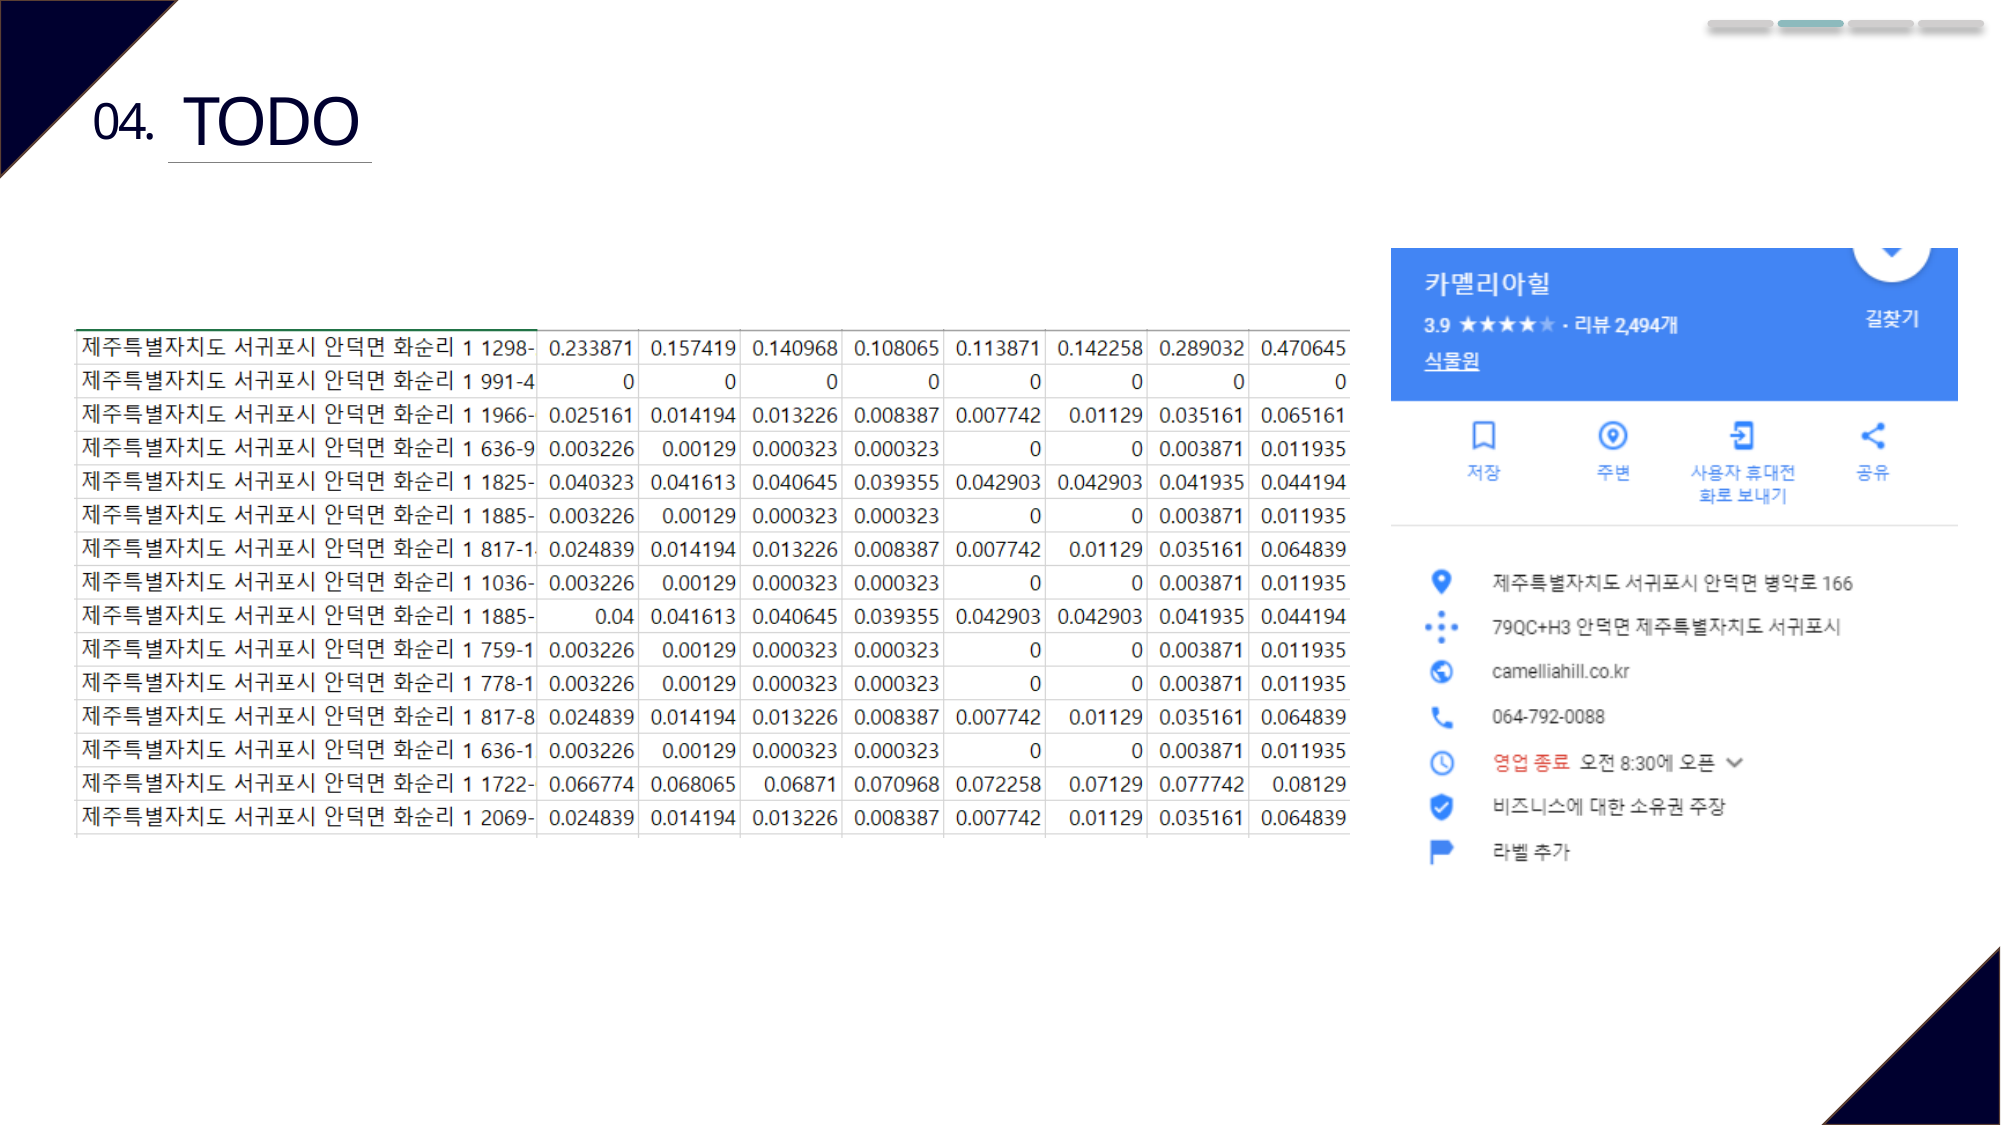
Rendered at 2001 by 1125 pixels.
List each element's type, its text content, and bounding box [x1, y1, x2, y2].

picture [74, 329, 1350, 838]
text_box 04. [78, 81, 168, 157]
picture [1391, 248, 1958, 877]
text_box TODO [168, 71, 546, 167]
